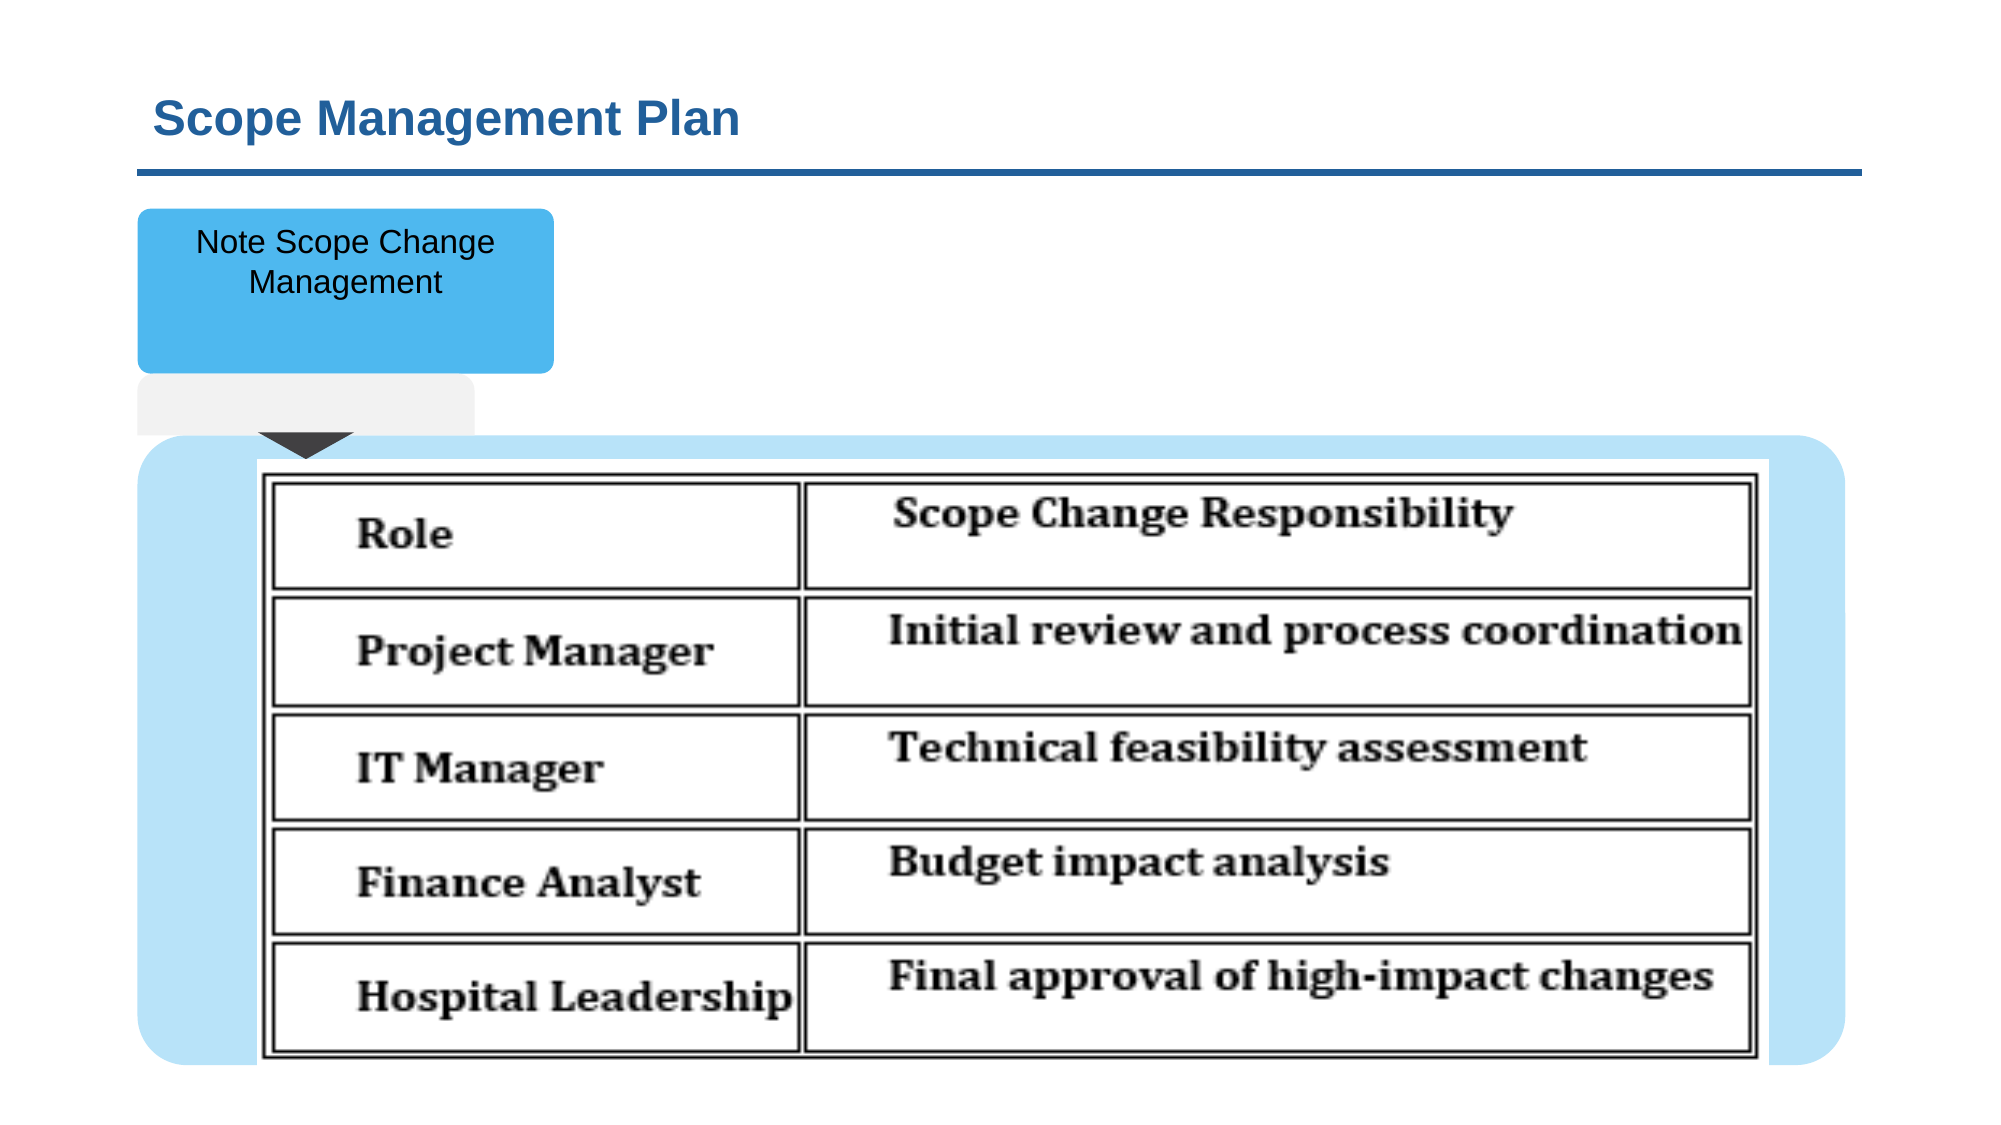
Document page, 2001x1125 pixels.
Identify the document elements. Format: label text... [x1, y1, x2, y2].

text_box [475, 435, 1846, 1066]
text_box Scope Management Plan [137, 173, 1863, 179]
text_box Note Scope Change Management [137, 208, 554, 374]
picture [257, 458, 1769, 1066]
text_box [137, 460, 257, 1066]
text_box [136, 372, 475, 460]
text_box Scope Management Plan [137, 59, 1863, 171]
